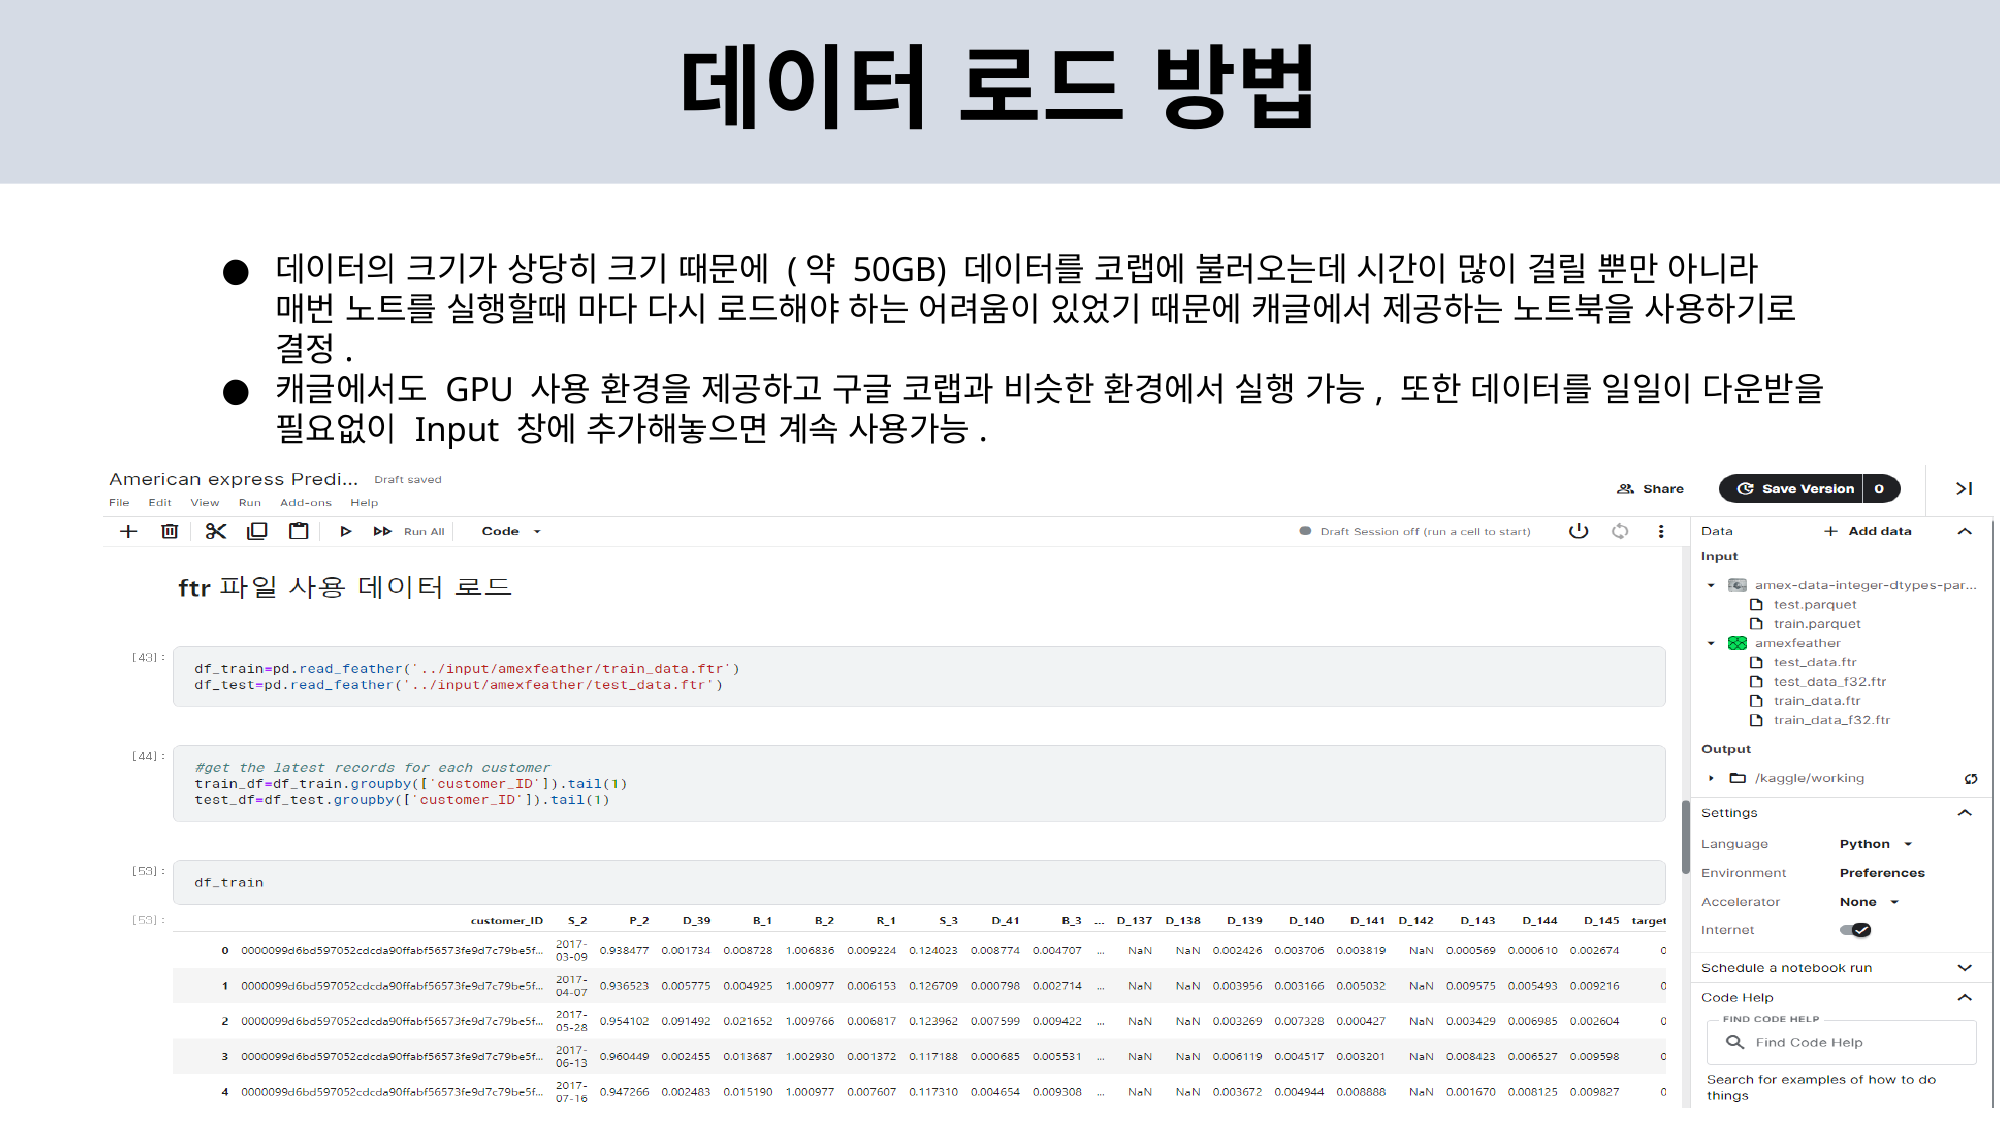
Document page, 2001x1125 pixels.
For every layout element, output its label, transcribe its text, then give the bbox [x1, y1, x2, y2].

title 데이터 로드 방법 [0, 0, 2000, 184]
picture [103, 465, 1994, 1109]
text_box 데이터의 크기가 상당히 크기 때문에 (약 50GB) 데이터를 코랩에 불러오는데 시간이 많이 걸릴 뿐만 아니라 매번 노트를 실행할때 마다 다시 로드해야 하는 어려움이 있었기 때문에 캐글에서 제공하는 노트북을 사용하기로 결정. 캐글에서도 GPU 사용 환경을 제공하고 구글 코랩과 비슷한 환경에서 실행 가능, 또한 데이터를 일일이 다운받을 필요없이 Input 창에 추가해놓으면 계속 사용가능. [185, 233, 1843, 463]
